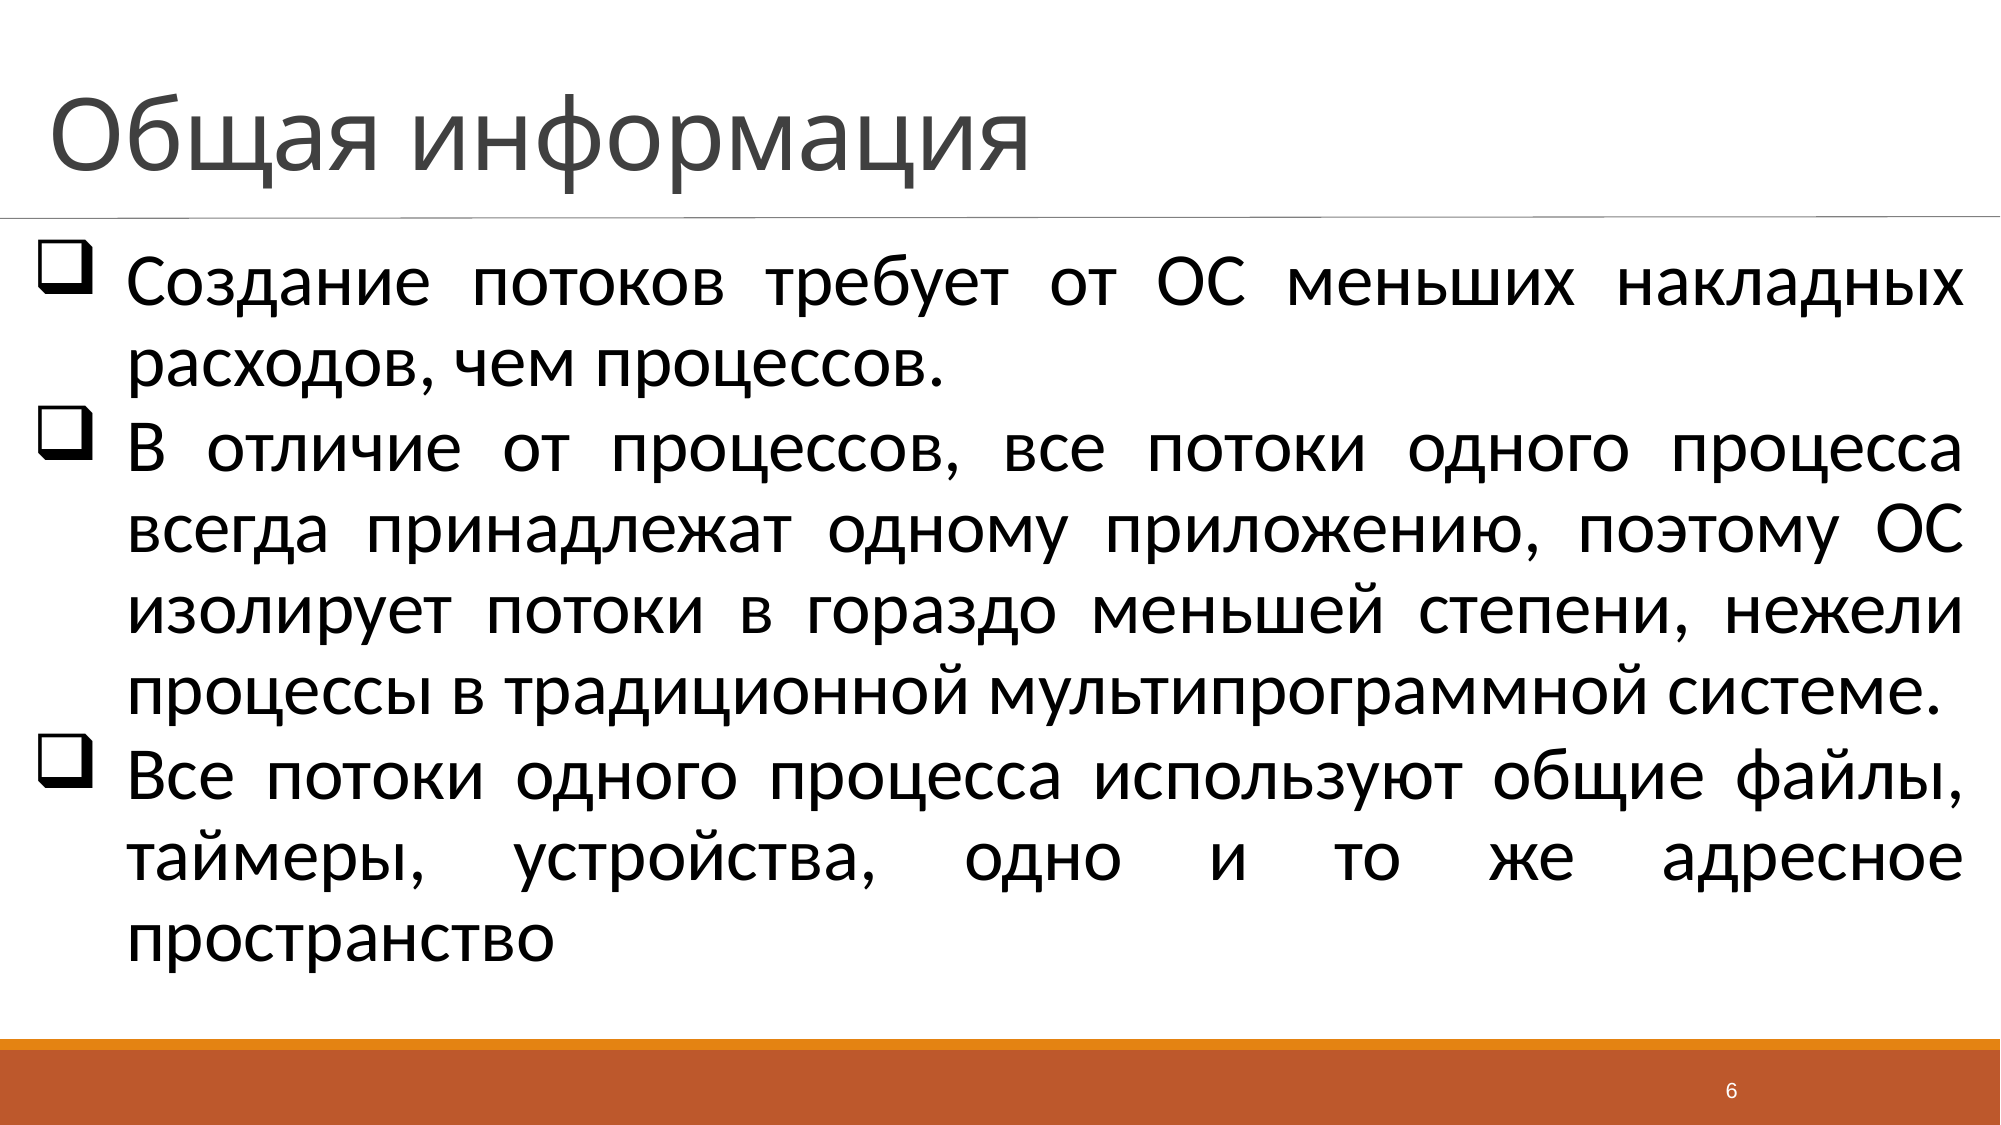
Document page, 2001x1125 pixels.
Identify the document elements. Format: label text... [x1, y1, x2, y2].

list Создание потоков требует от ОС меньших накладных расходов, чем процессов. В отличие от процессов, все потоки одного процесса всегда принадлежат одному приложению, поэтому ОС изолирует потоки в гораздо меньшей степени, нежели процессы в традиционной мультипрограммной системе. Все потоки одного про­цесса используют общие файлы, таймеры, устройства, одно и то же адресное пространство [32, 233, 1967, 1025]
title Общая информация [32, 47, 1967, 198]
slide_number 6 [1624, 1059, 1840, 1120]
